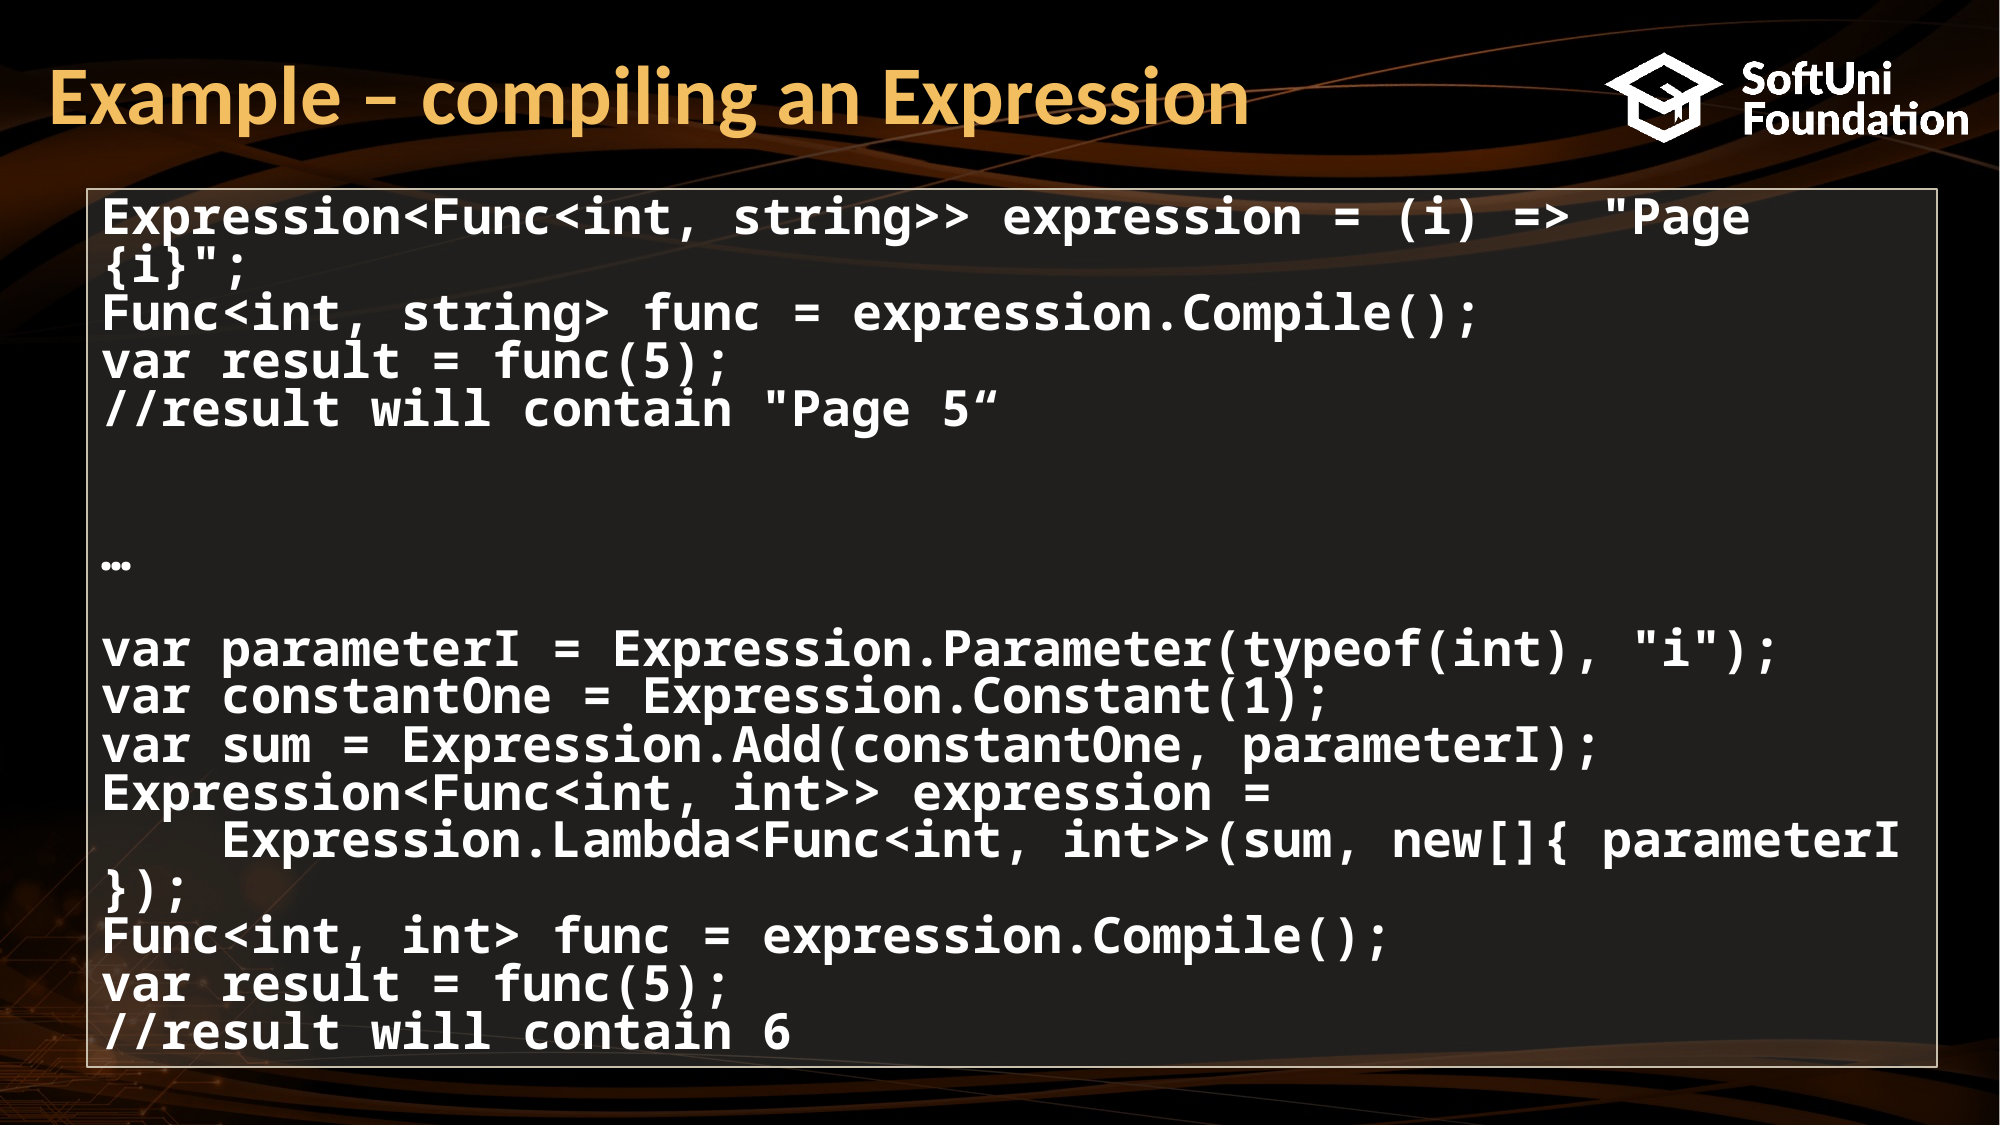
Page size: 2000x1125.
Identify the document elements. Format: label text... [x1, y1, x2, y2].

text_box Expression<Func<int, string>> expression = (i) => "Page {i}"; Func<int, string> func = expression.Compile(); var result = func(5); //result will contain "Page 5“ … var parameterI = Expression.Parameter(typeof(int), "i"); var constantOne = Expression.Constant(1); var sum = Expression.Add(constantOne, parameterI); Expression<Func<int, int>> expression = Expression.Lambda<Func<int, int>>(sum, new[]{ parameterI }); Func<int, int> func = expression.Compile(); var result = func(5); //result will contain 6 [87, 188, 1938, 1067]
picture [0, 0, 2000, 1125]
title Example – compiling an Expression [30, 6, 1602, 189]
